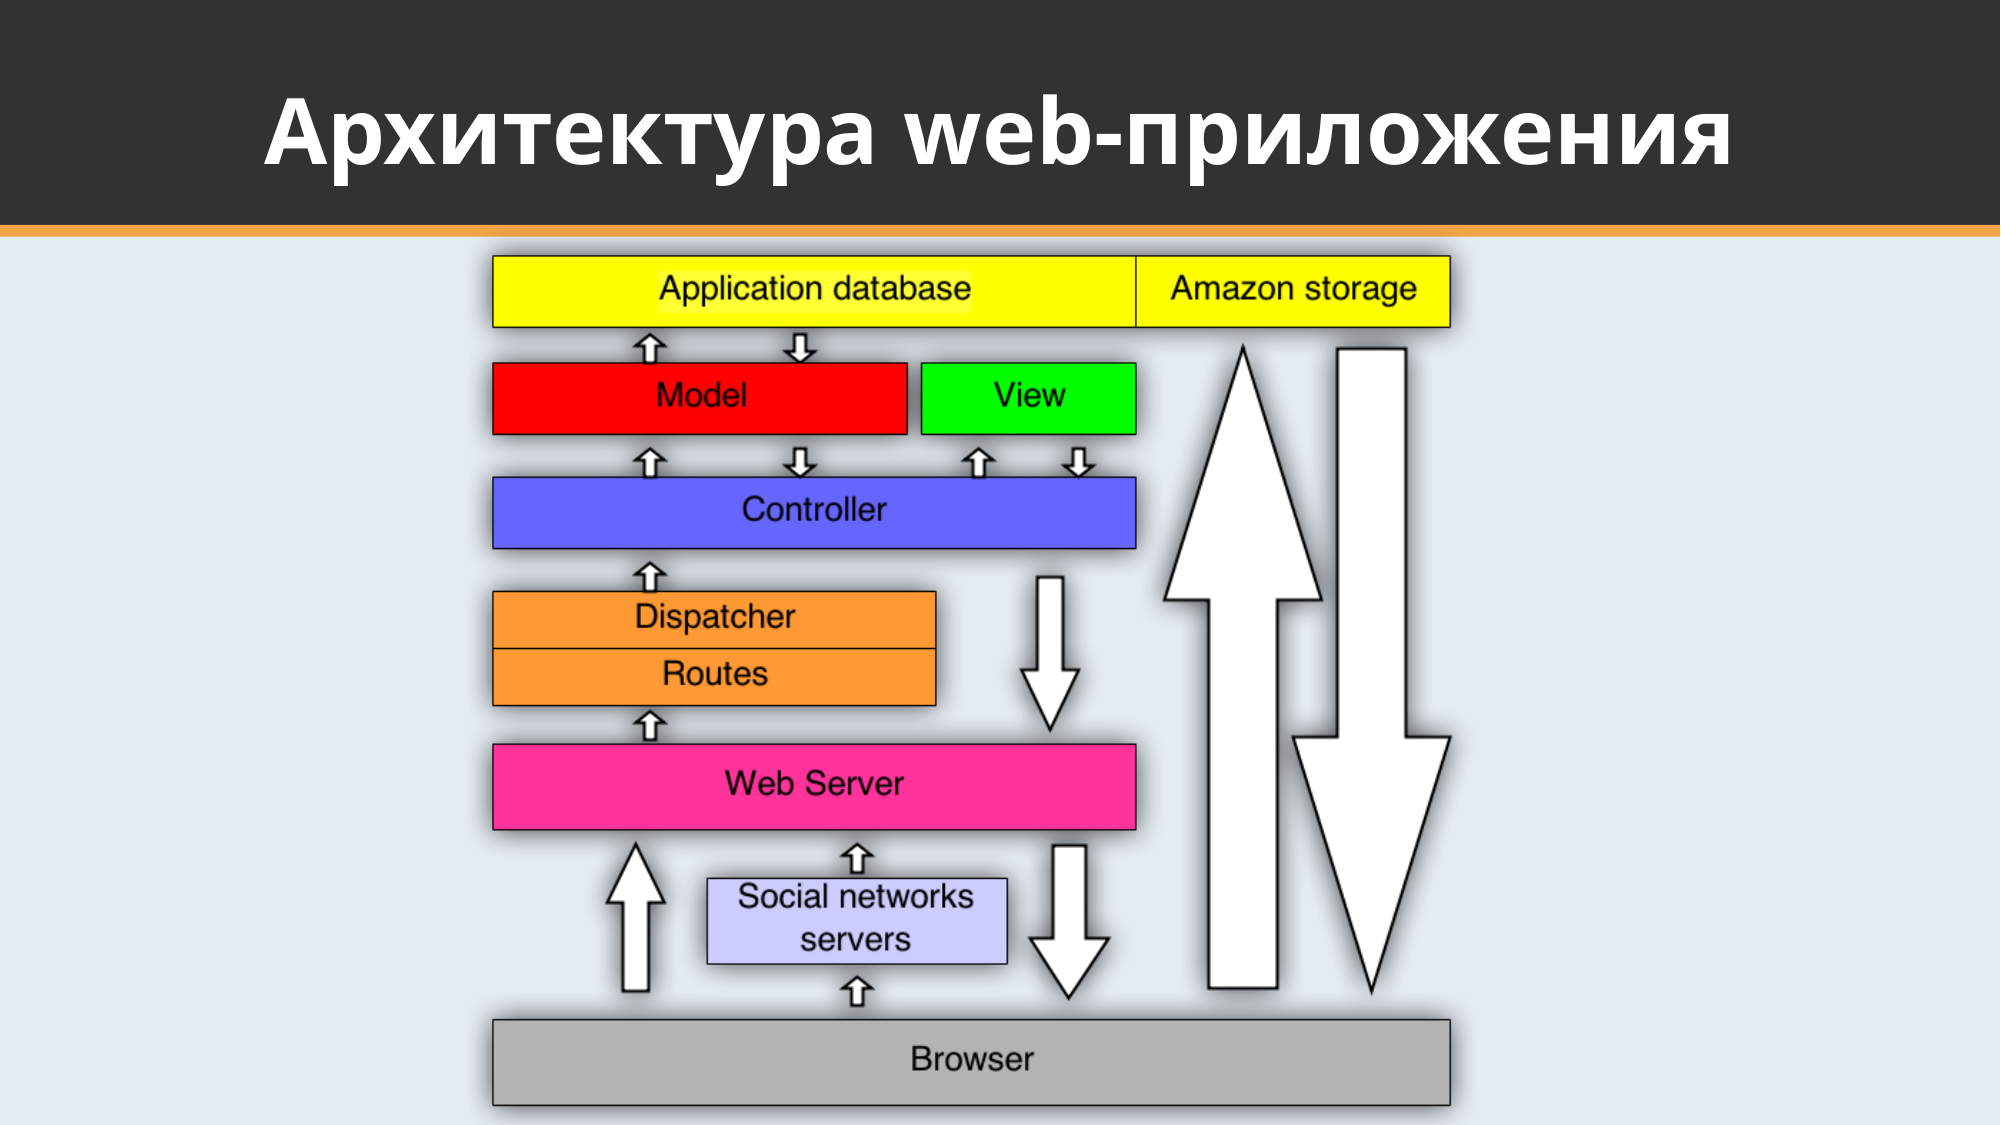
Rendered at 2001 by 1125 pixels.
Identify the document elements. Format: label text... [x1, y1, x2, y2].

title Архитектура web-приложения [137, 59, 1863, 209]
picture [491, 254, 1454, 1112]
